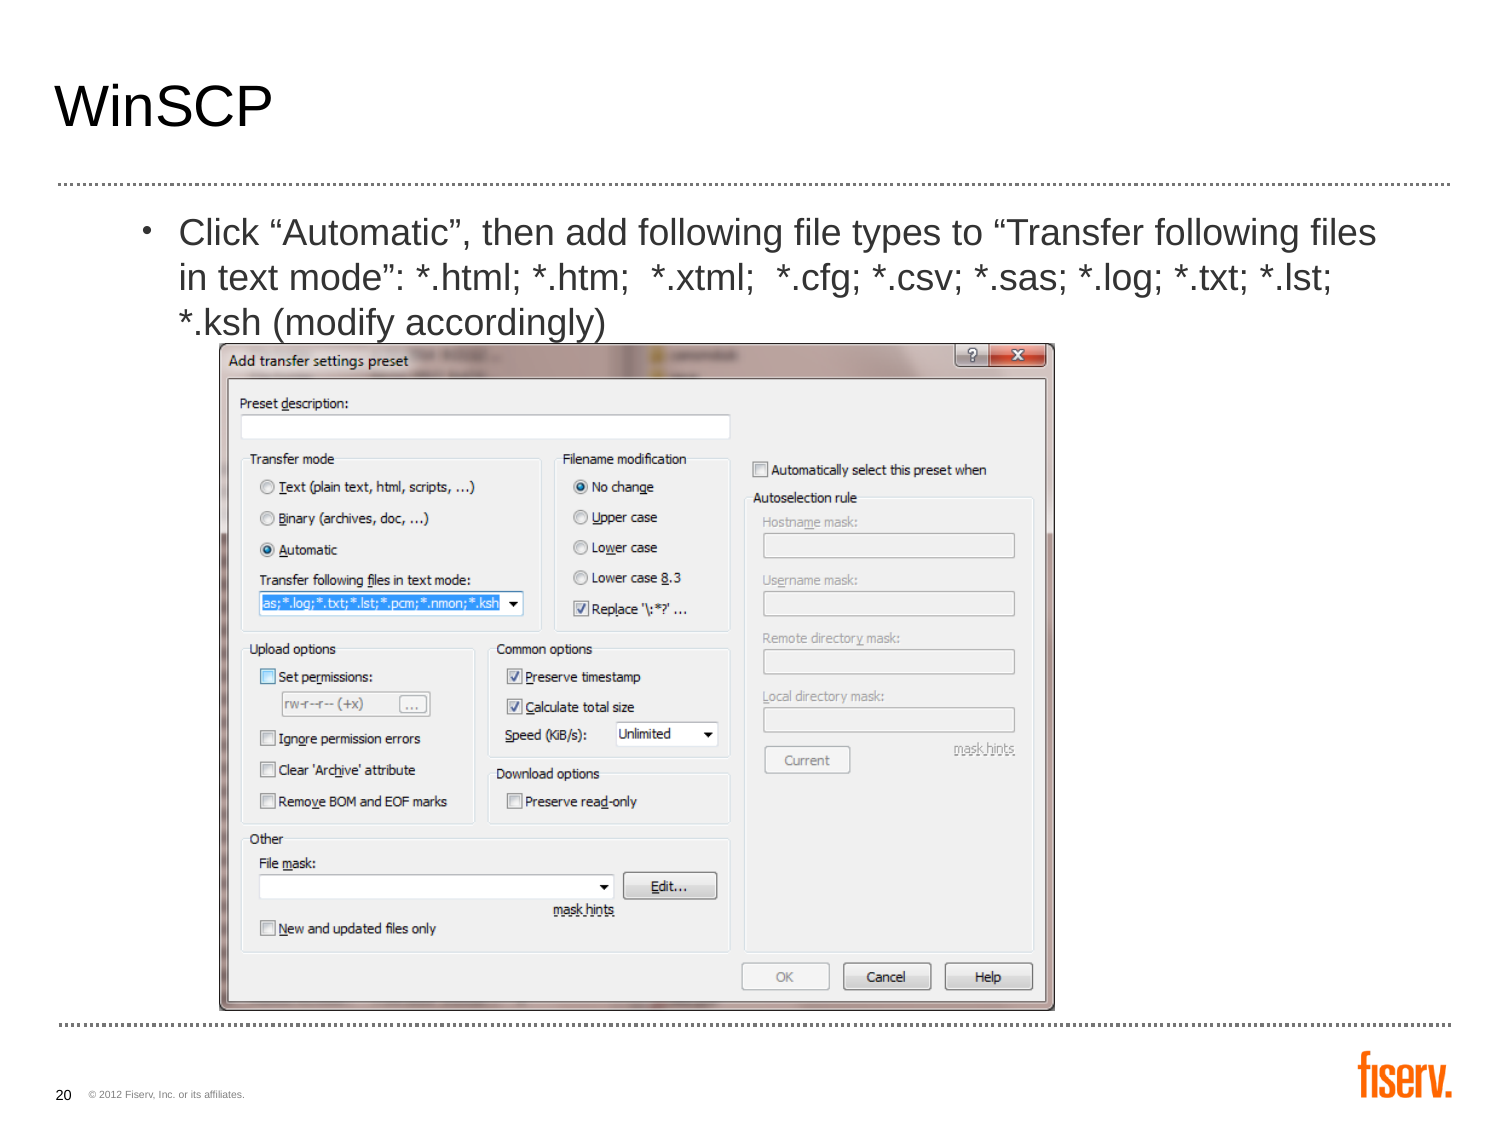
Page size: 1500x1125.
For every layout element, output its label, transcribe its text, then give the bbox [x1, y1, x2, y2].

list Click “Automatic”, then add following file types to “Transfer following files in text mode”: *.html; *.htm; *.xtml; *.cfg; *.csv; *.sas; *.log; *.txt; *.lst; *.ksh (modify accordingly) [88, 200, 1401, 1007]
slide_number 20 [40, 1078, 129, 1113]
title WinSCP [39, 35, 1398, 171]
picture [1357, 1049, 1452, 1098]
picture [219, 343, 1055, 1011]
